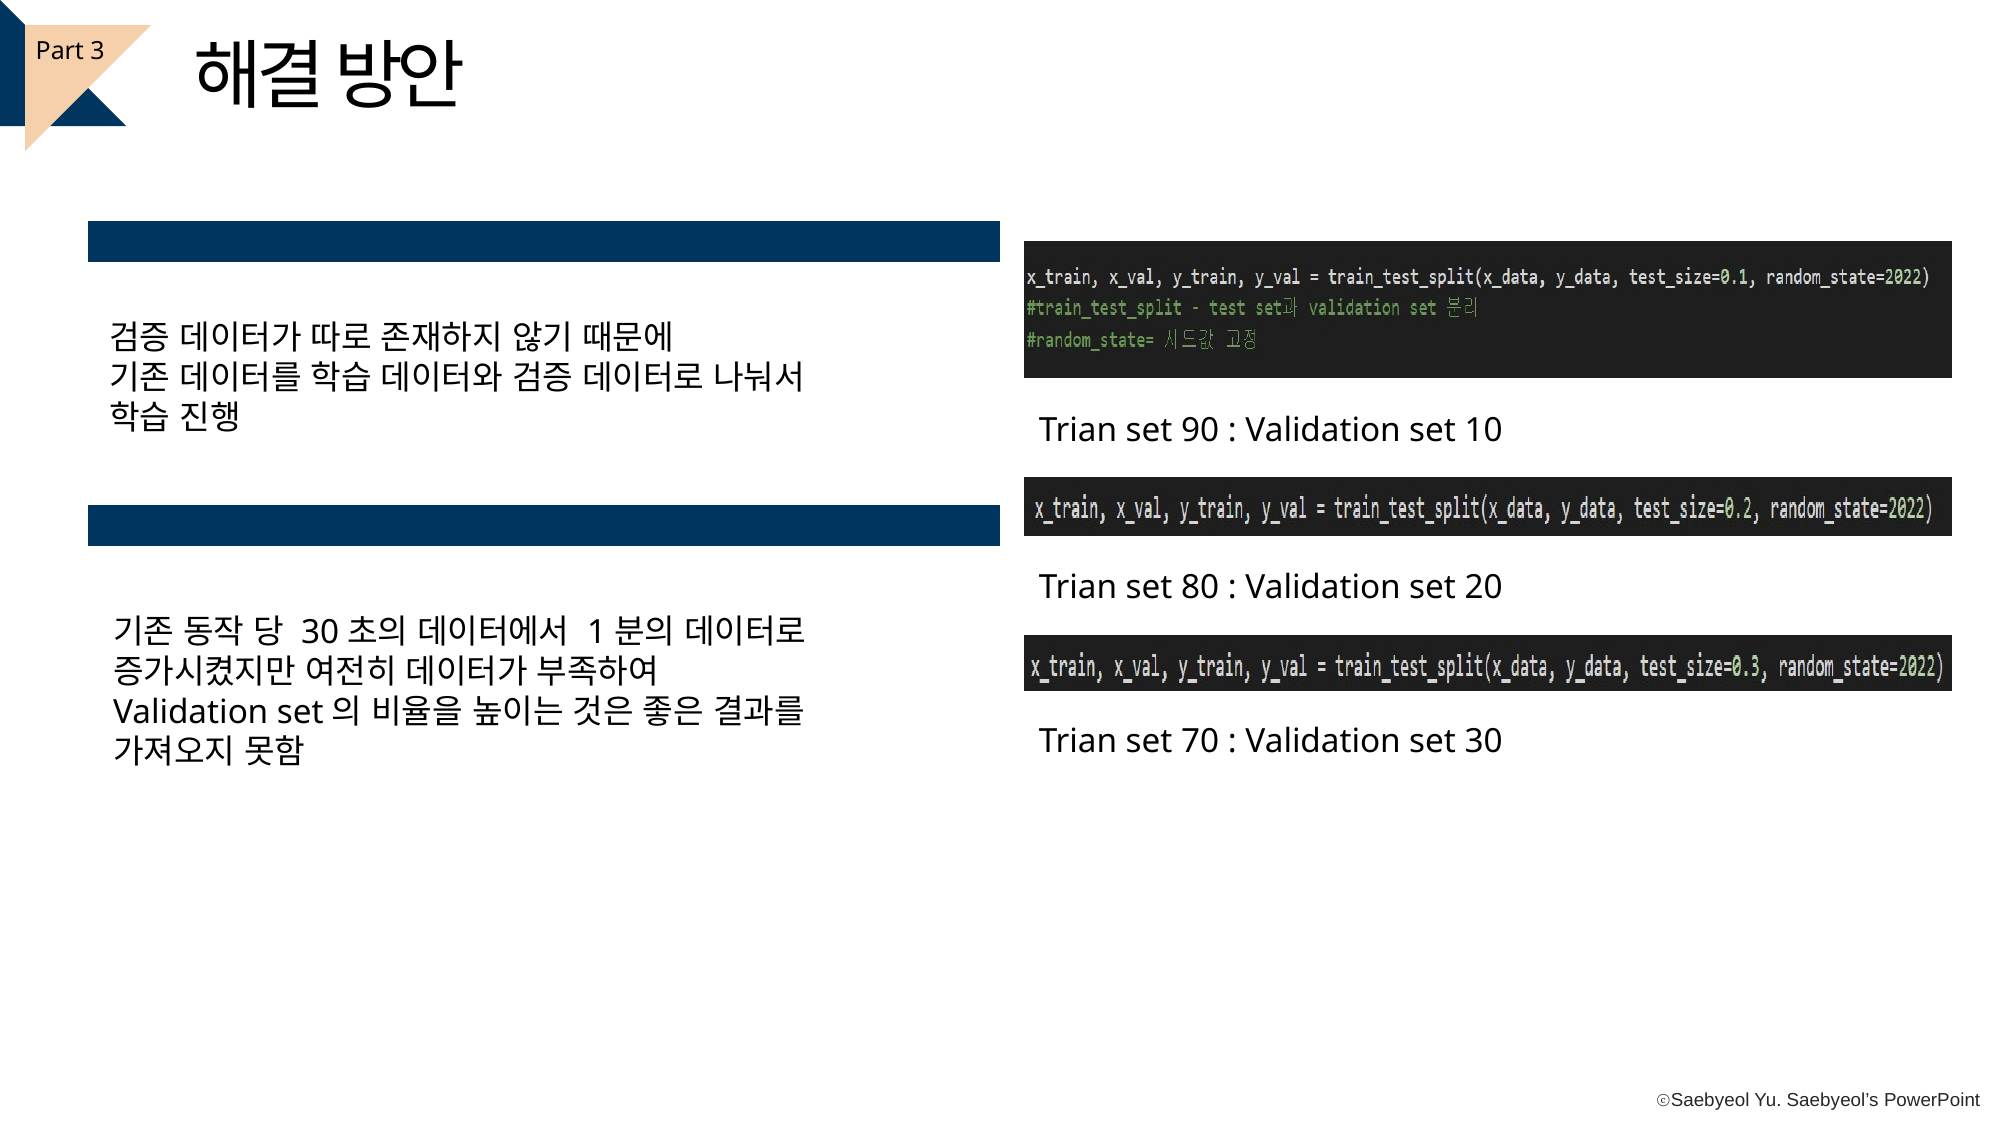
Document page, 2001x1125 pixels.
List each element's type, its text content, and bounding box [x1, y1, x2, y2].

picture [1024, 477, 1952, 536]
text_box [0, 0, 25, 128]
text_box Part 3 [20, 27, 120, 73]
picture [1024, 241, 1952, 378]
text_box Trian set 90 : Validation set 10 [1024, 400, 1906, 456]
text_box 검증 데이터가 따로 존재하지 않기 때문에 기존 데이터를 학습 데이터와 검증 데이터로 나눠서 학습 진행 [94, 308, 976, 444]
text_box [24, 73, 105, 154]
text_box [51, 88, 129, 128]
text_box 기존 동작 당 30초의 데이터에서 1분의 데이터로 증가시켰지만 여전히 데이터가 부족하여 Validation set의 비율을 높이는 것은 좋은 결과를 가져오지 못함 [98, 602, 980, 778]
text_box Trian set 70 : Validation set 30 [1024, 711, 1906, 766]
picture [1024, 635, 1952, 691]
text_box 해결 방안 [179, 19, 481, 125]
text_box [24, 23, 154, 58]
text_box Trian set 80 : Validation set 20 [1024, 557, 1906, 613]
